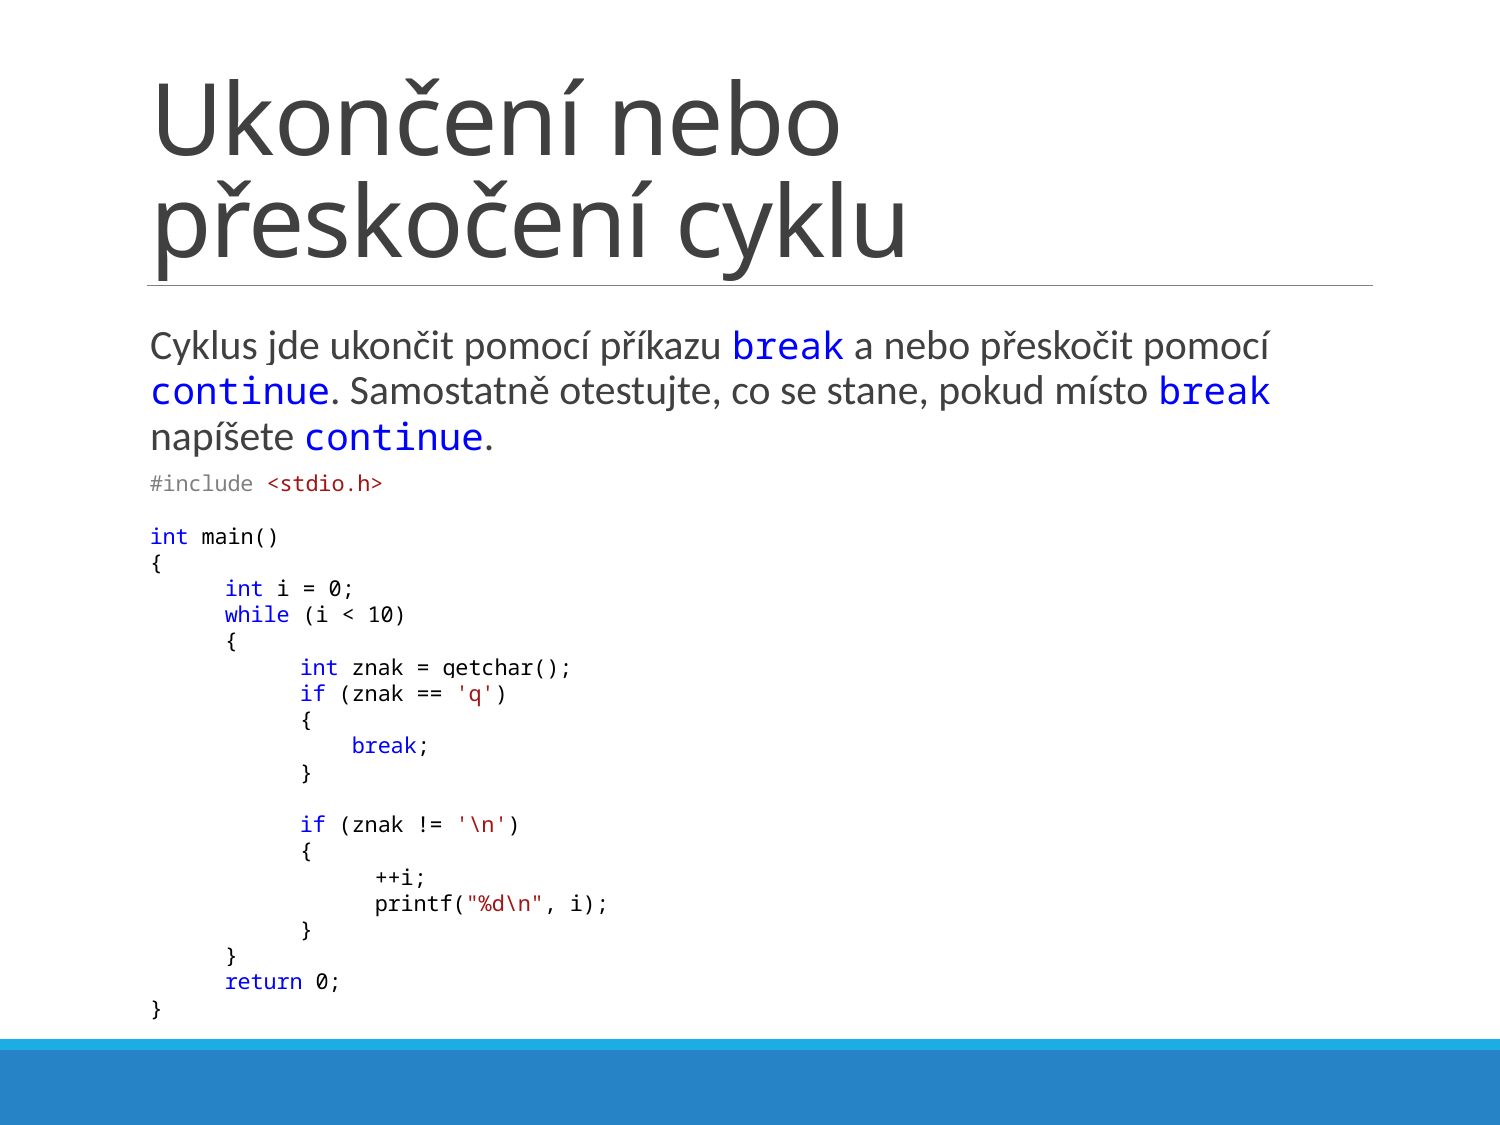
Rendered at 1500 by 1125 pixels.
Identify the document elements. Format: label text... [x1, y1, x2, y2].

list Cyklus jde ukončit pomocí příkazu break a nebo přeskočit pomocí continue. Samostatně otestujte, co se stane, pokud místo break napíšete continue. [135, 316, 1373, 462]
text_box #include <stdio.h> int main() { int i = 0; while (i < 10) { int znak = getchar(); if (znak == 'q') { break; } if (znak != '\n') { ++i; printf("%d\n", i); } } return 0; } [135, 462, 1373, 1028]
title Ukončení nebo přeskočení cyklu [135, 47, 1373, 285]
